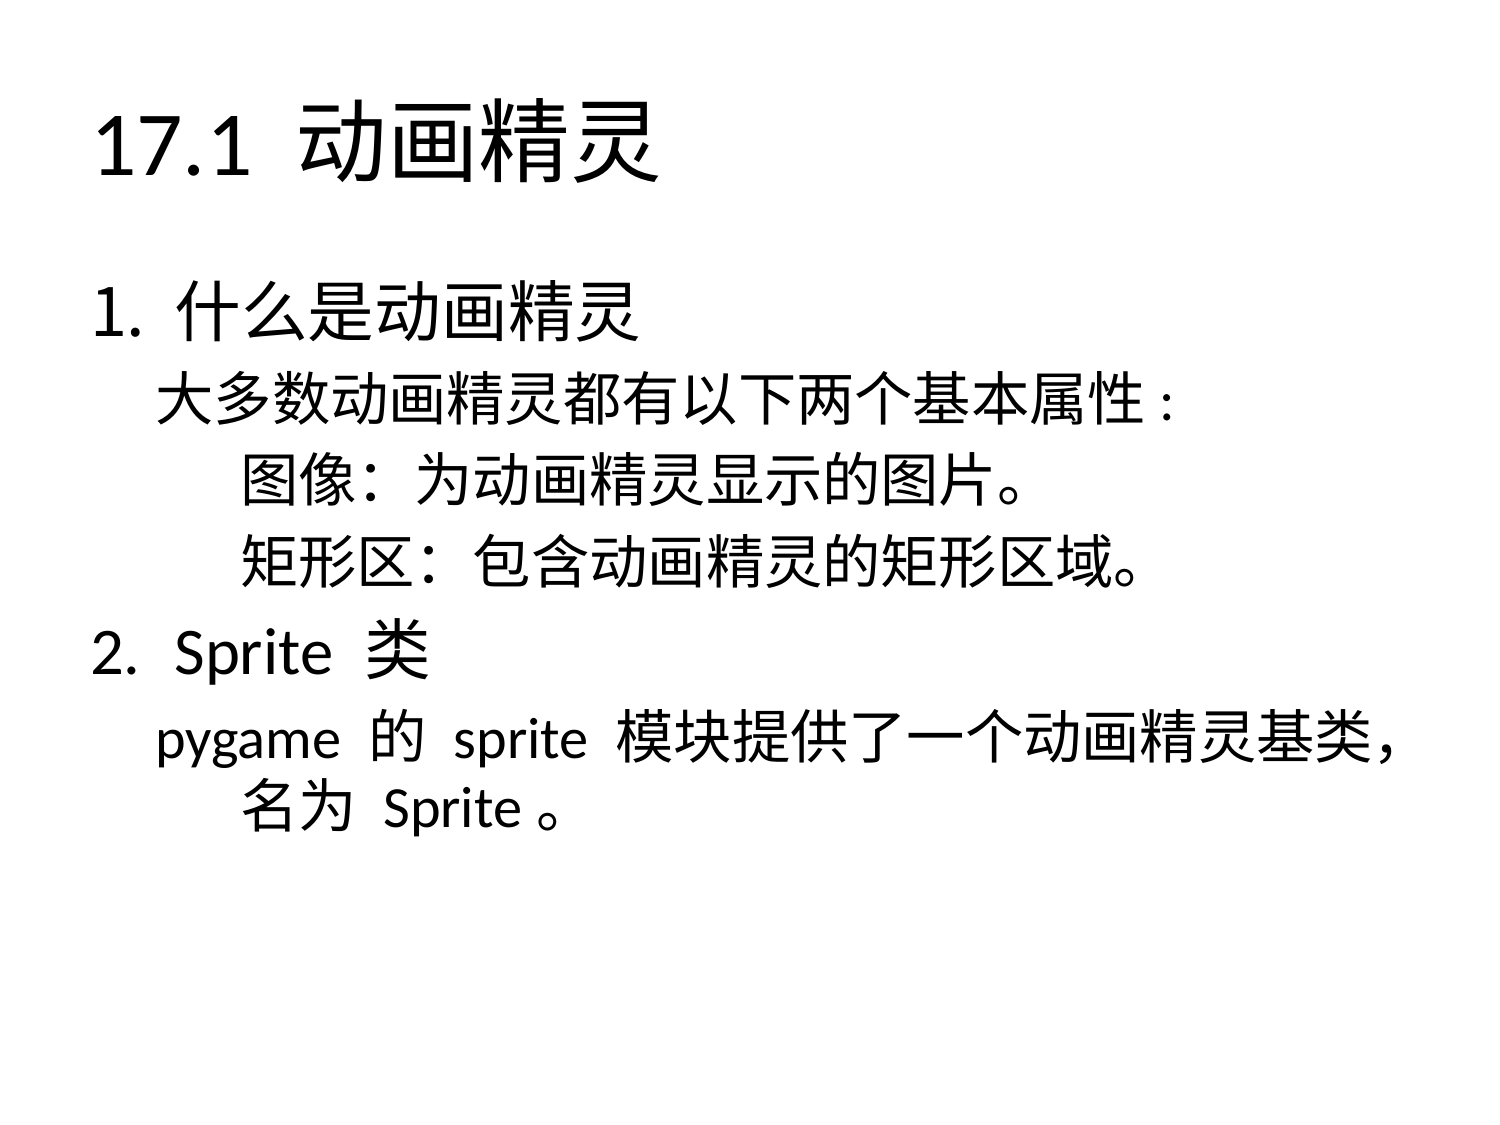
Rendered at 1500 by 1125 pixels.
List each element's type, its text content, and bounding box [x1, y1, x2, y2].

list 什么是动画精灵 大多数动画精灵都有以下两个基本属性: 图像：为动画精灵显示的图片。 矩形区：包含动画精灵的矩形区域。 Sprite 类 pygame 的 sprite 模块提供了一个动画精灵基类，名为 Sprite。 [75, 262, 1425, 1005]
title 17.1 动画精灵 [75, 45, 1425, 233]
